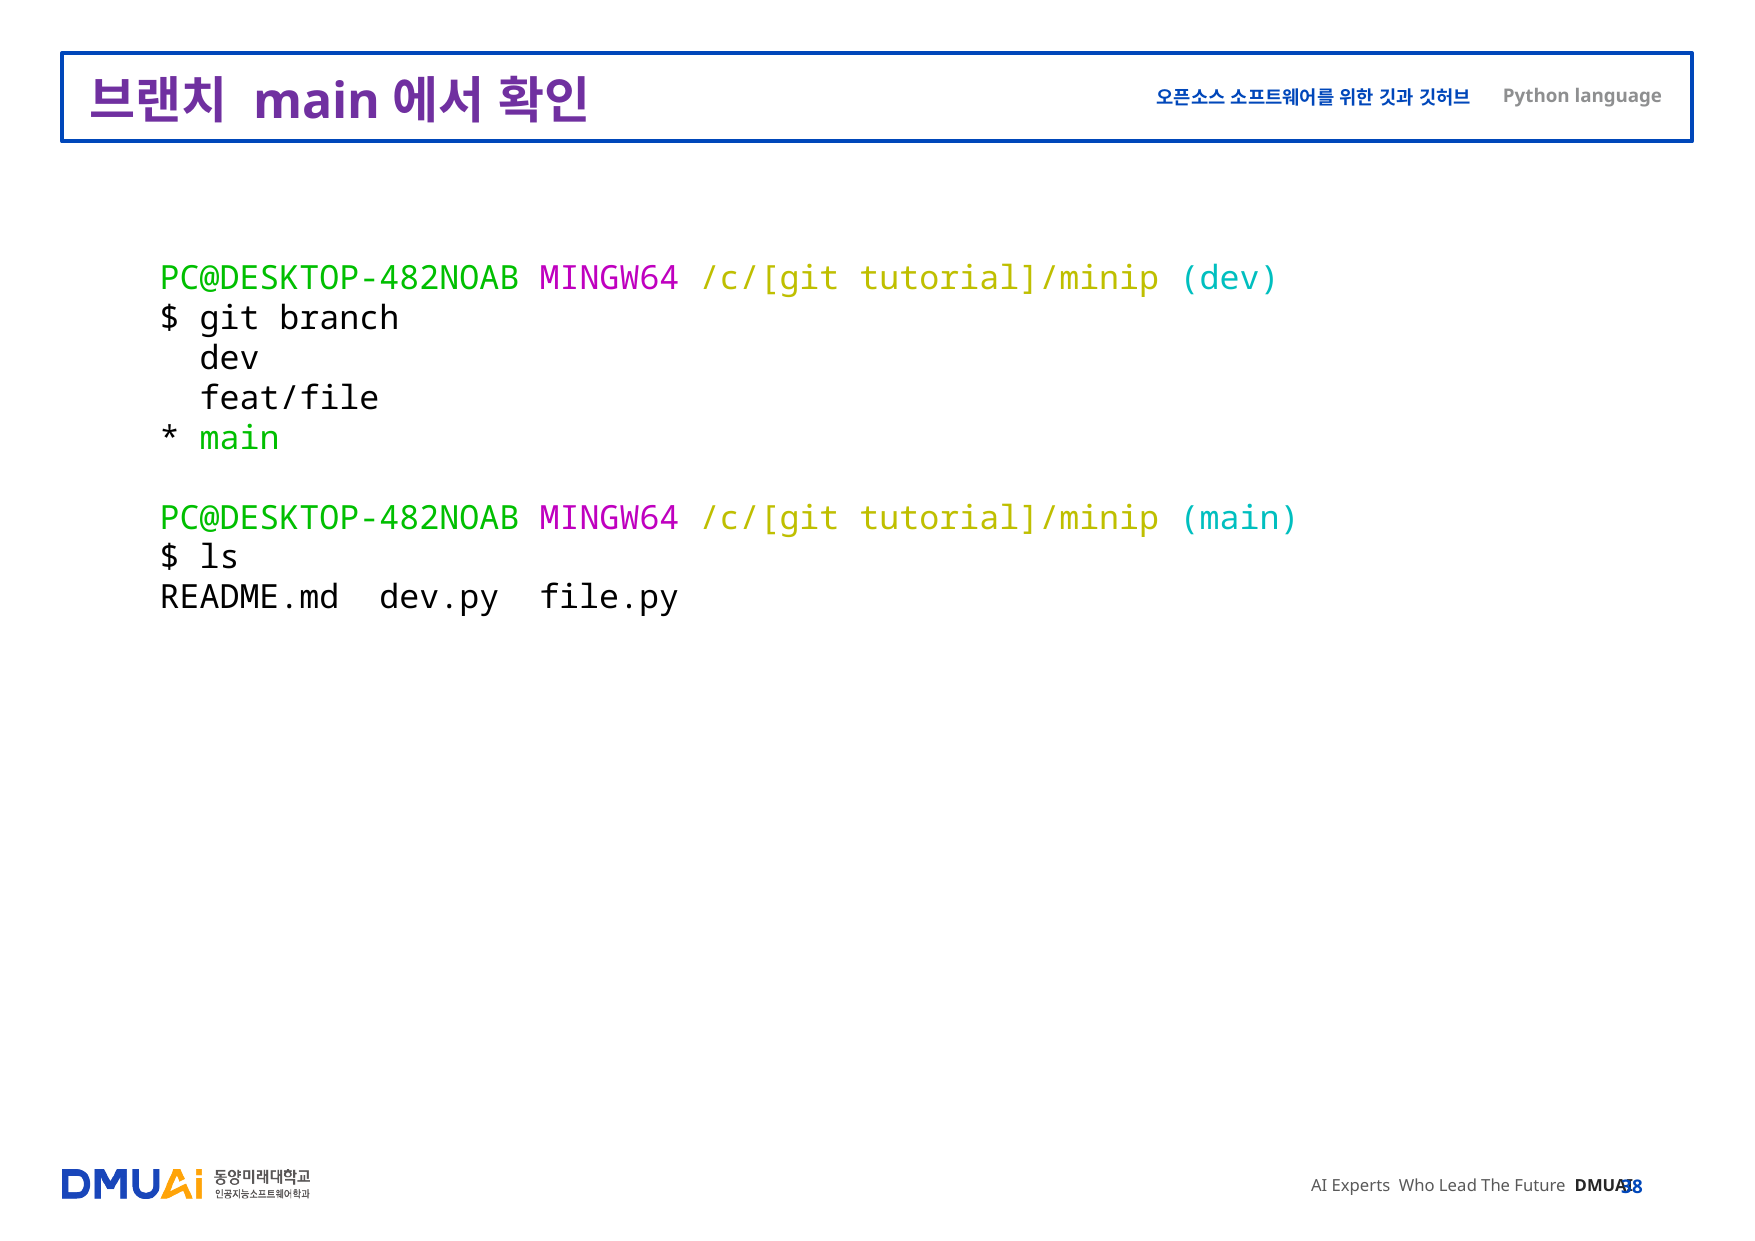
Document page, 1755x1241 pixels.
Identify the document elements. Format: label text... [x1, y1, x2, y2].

picture [62, 1169, 310, 1199]
text_box PC@DESKTOP-482NOAB MINGW64 /c/[git tutorial]/minip (dev) $ git branch dev feat/file * main PC@DESKTOP-482NOAB MINGW64 /c/[git tutorial]/minip (main) $ ls README.md dev.py file.py [144, 248, 1586, 623]
title 브랜치 main에서 확인 [72, 69, 1055, 128]
